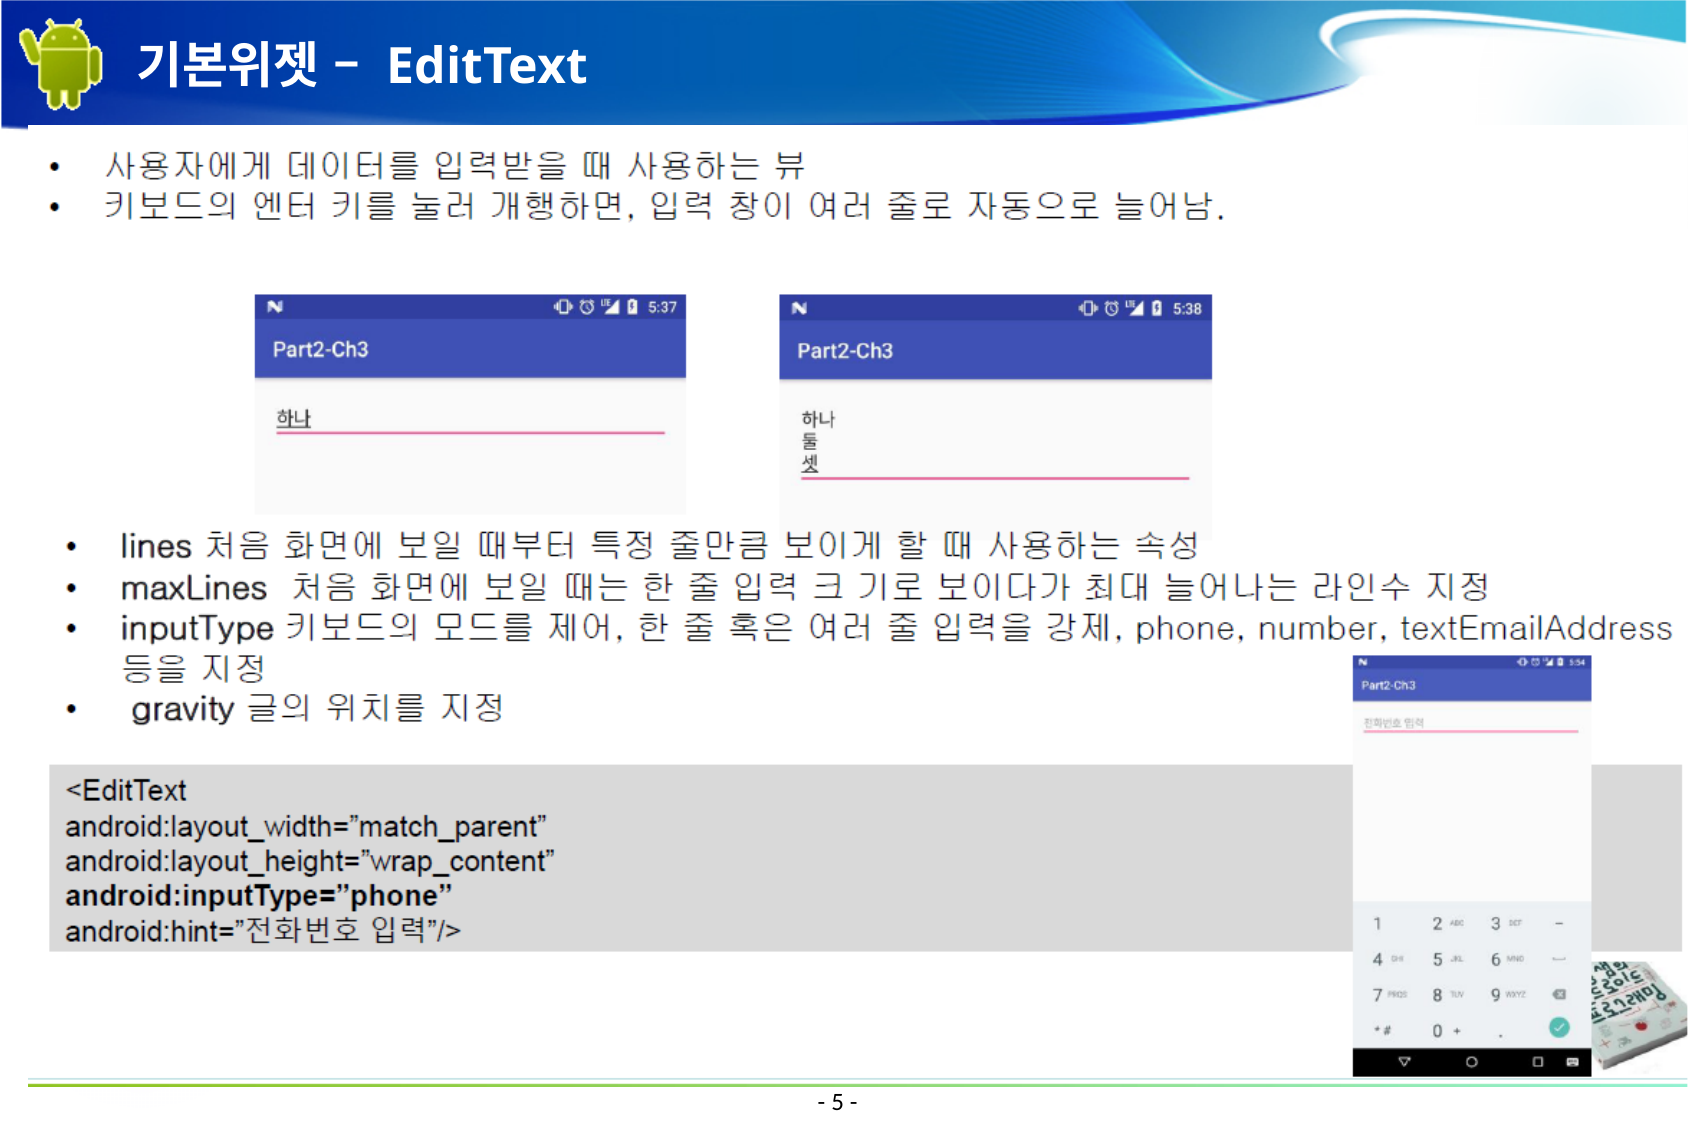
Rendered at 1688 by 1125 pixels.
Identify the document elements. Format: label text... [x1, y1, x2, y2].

picture [0, 0, 1688, 1087]
title 기본위젯 – EditText [134, 31, 593, 96]
